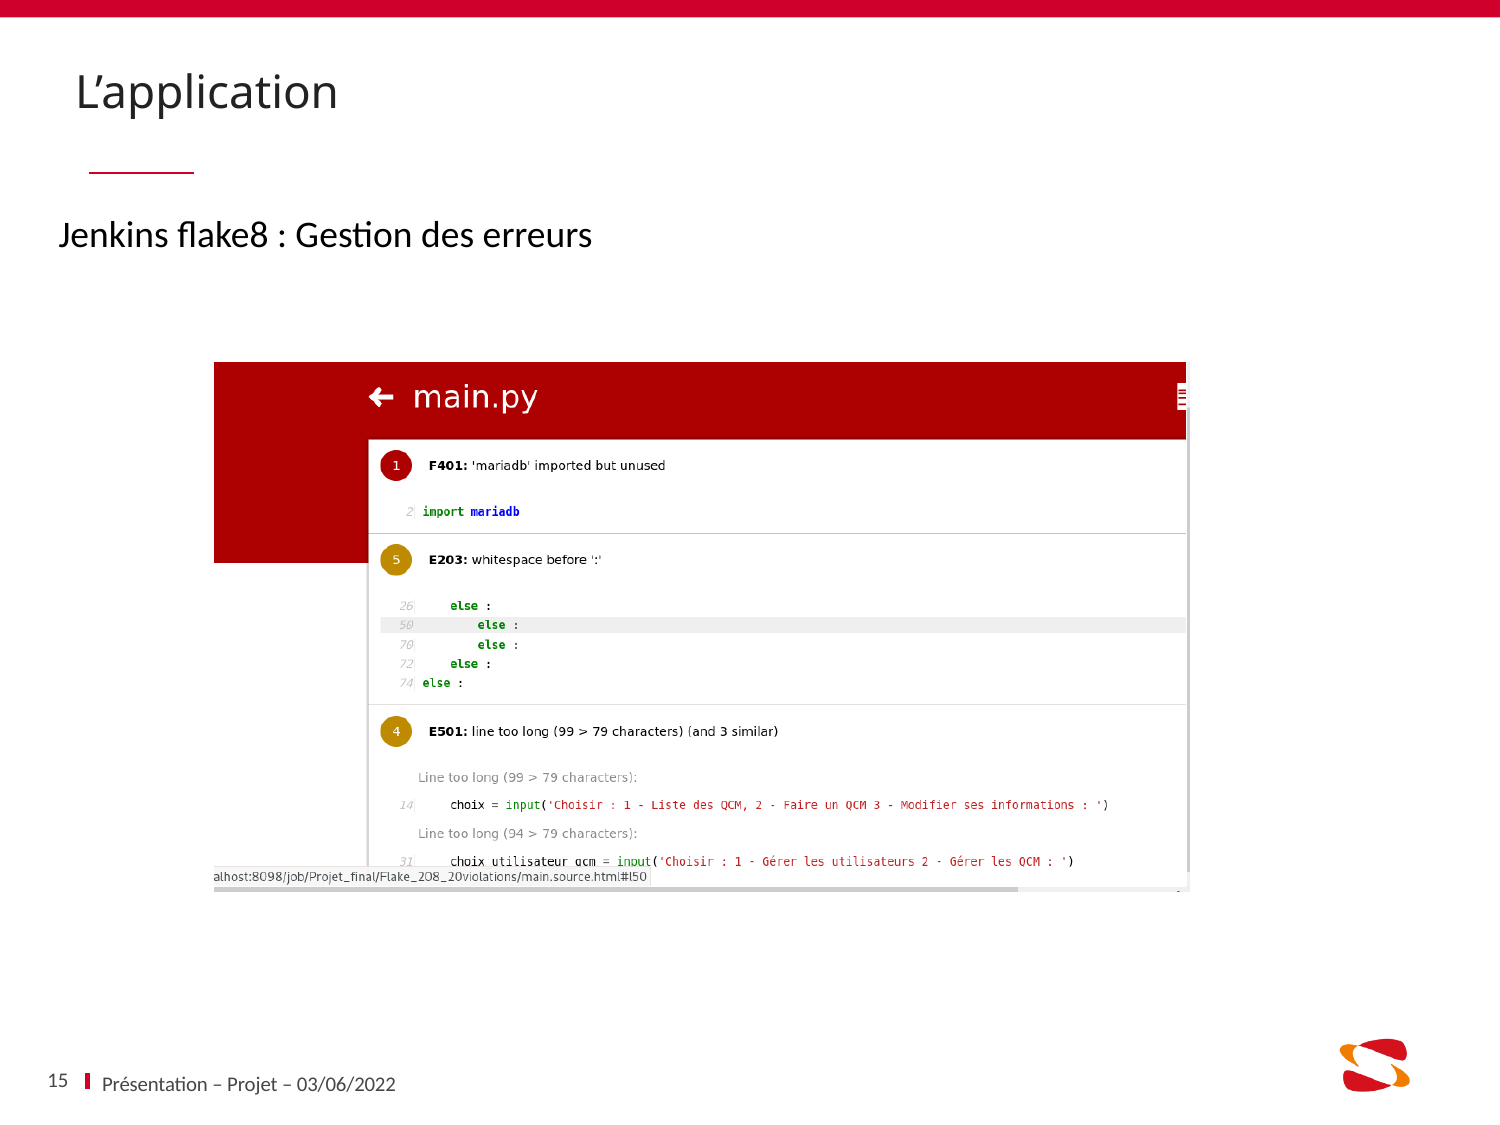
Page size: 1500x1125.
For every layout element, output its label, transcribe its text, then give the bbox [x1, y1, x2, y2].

text_box L’application [75, 62, 1190, 118]
slide_number 15 [41, 1069, 75, 1125]
picture [214, 362, 1190, 892]
picture [1339, 1038, 1410, 1092]
list Jenkins flake8 : Gestion des erreurs [58, 209, 1443, 301]
